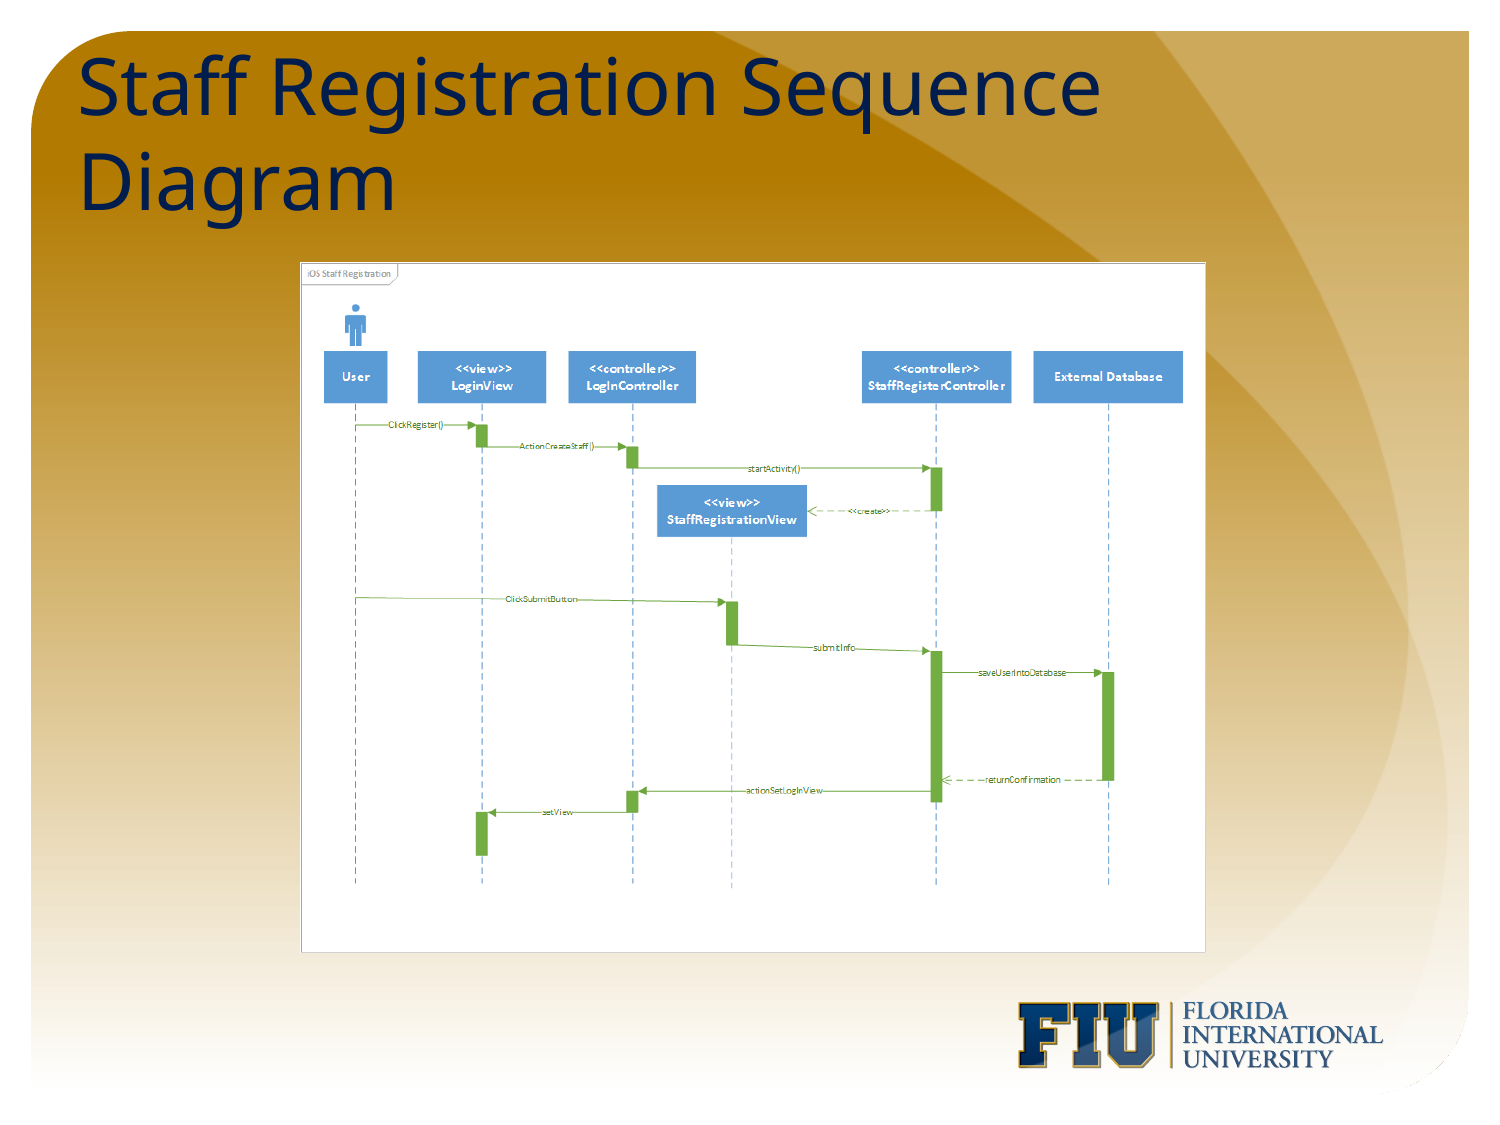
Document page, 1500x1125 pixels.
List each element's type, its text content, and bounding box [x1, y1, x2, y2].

picture [24, 30, 1473, 1094]
title Staff Registration Sequence Diagram [62, 62, 1450, 234]
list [299, 262, 1207, 954]
